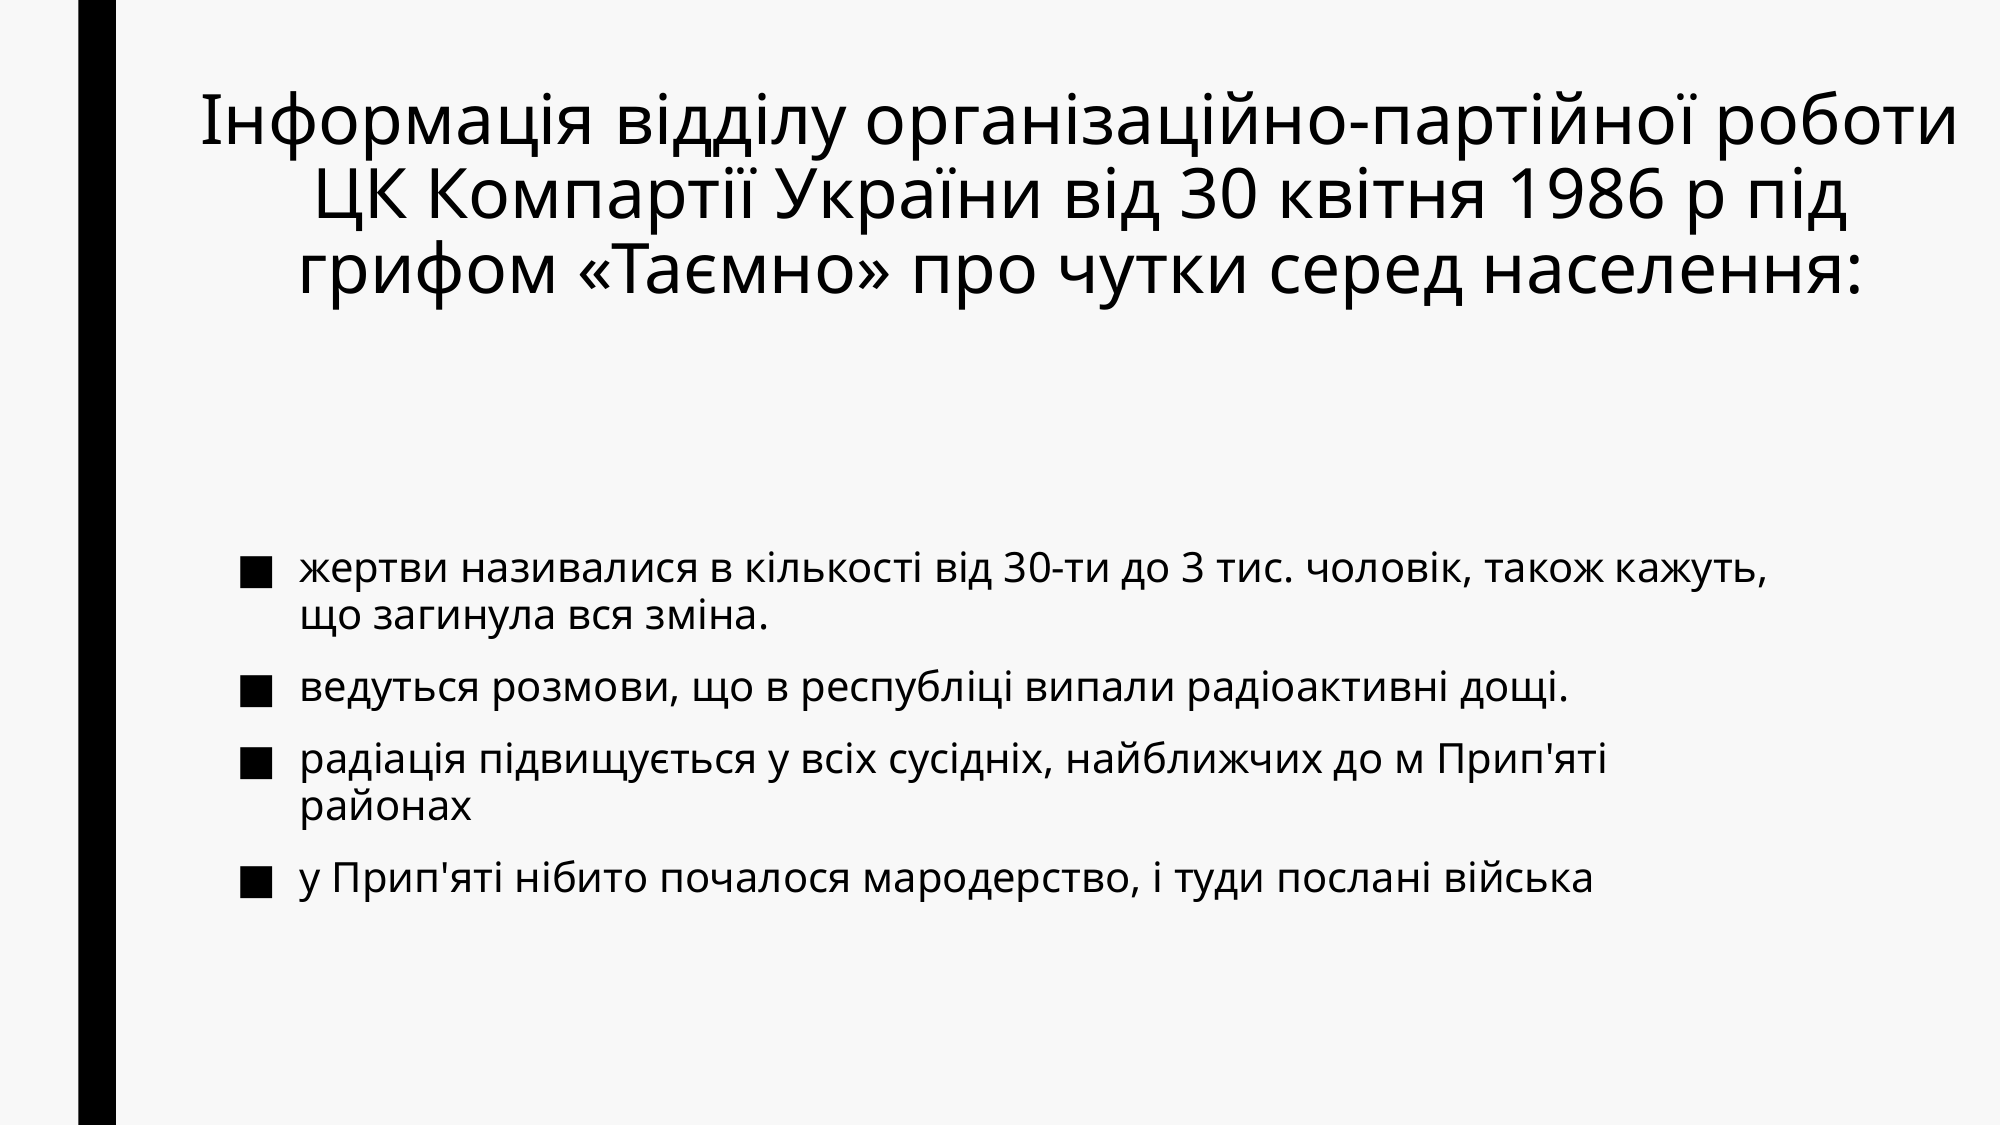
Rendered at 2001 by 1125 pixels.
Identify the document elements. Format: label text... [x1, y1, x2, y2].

list жертви називалися в кількості від 30-ти до 3 тис. чоловік, також кажуть, що загинула вся зміна. ведуться розмови, що в республіці випали радіоактивні дощі. радіація підвищується у всіх сусідніх, найближчих до м Прип'яті районах у Прип'яті нібито почалося мародерство, і туди послані війська [221, 537, 1797, 1125]
title Інформація відділу організаційно-партійної роботи ЦК Компартії України від 30 квітня 1986 р під грифом «Таємно» про чутки серед населення: [163, 77, 2000, 322]
